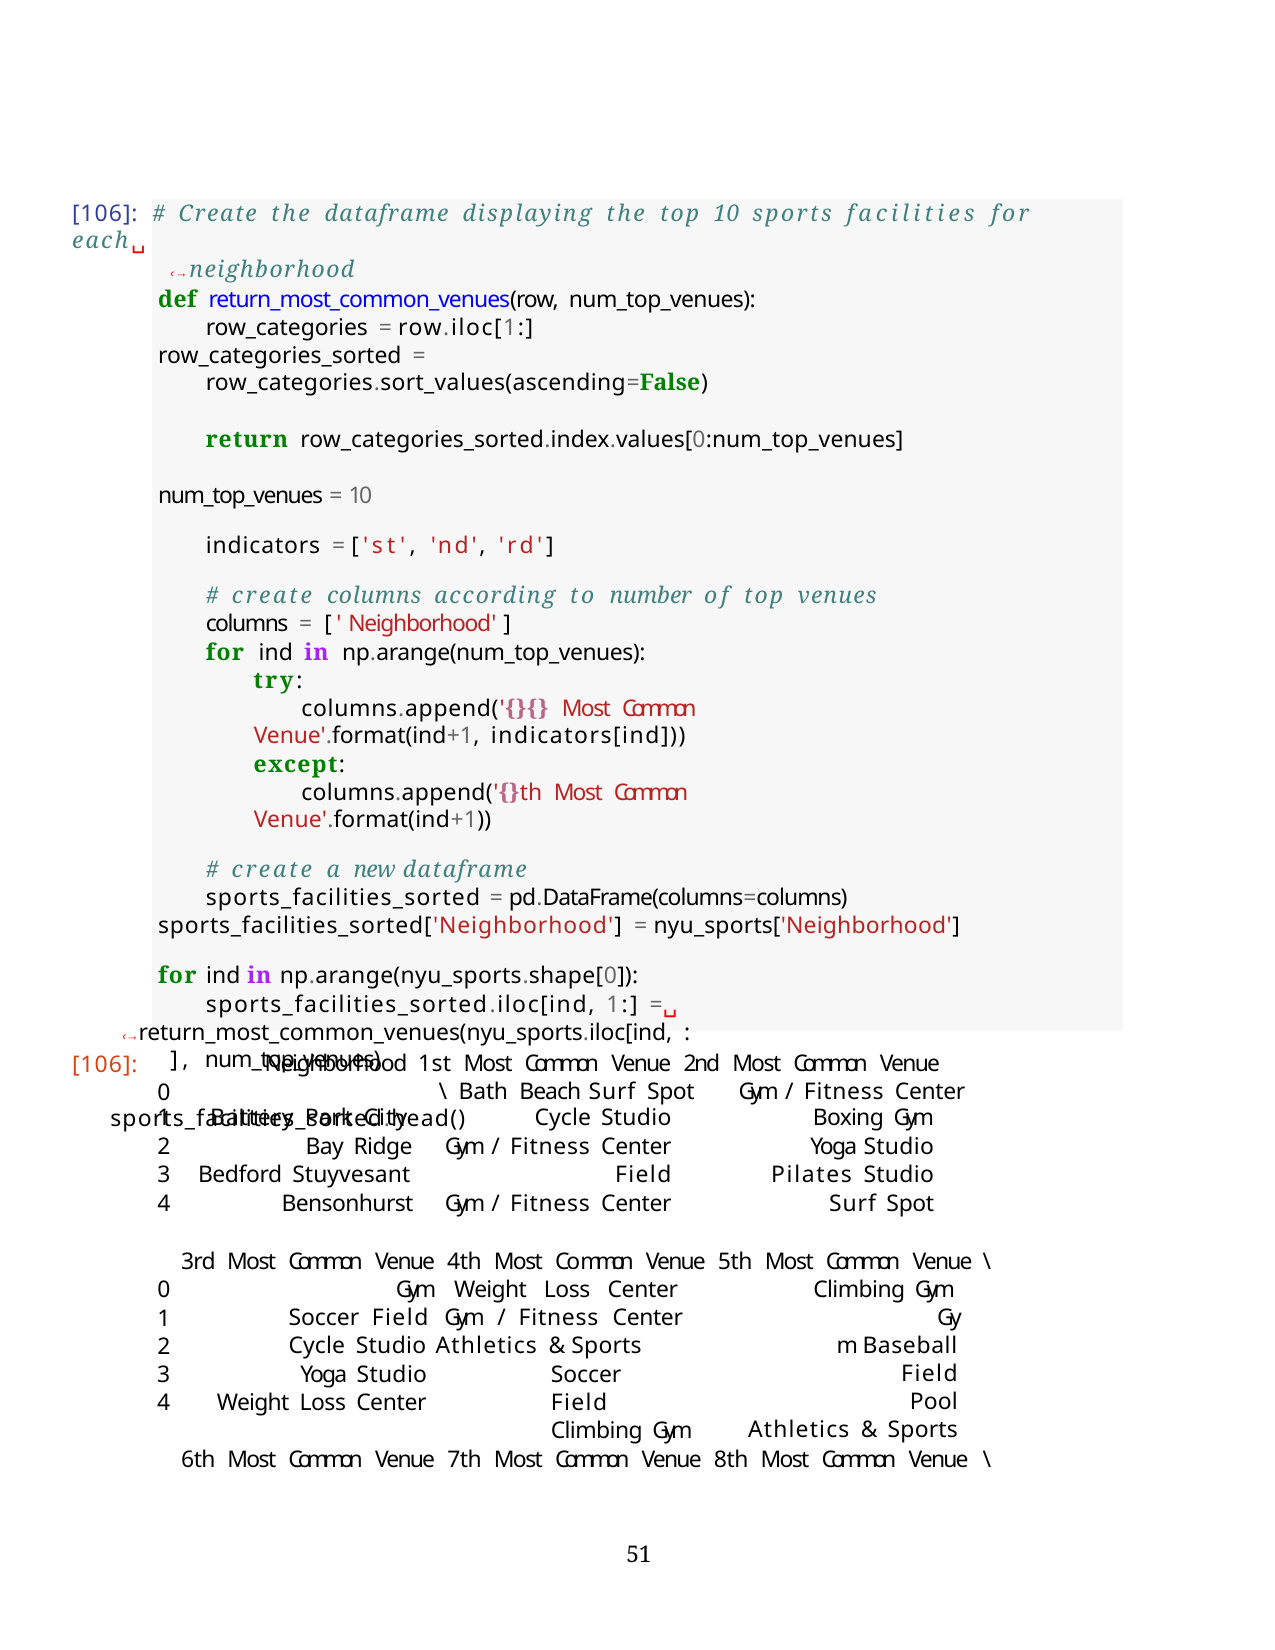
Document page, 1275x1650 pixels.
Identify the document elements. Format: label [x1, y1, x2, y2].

table_cell [152, 1135, 938, 1220]
slide_number [619, 1534, 656, 1650]
text_box [70, 196, 1123, 1131]
table_header [152, 1105, 938, 1135]
text_box [155, 1244, 995, 1472]
